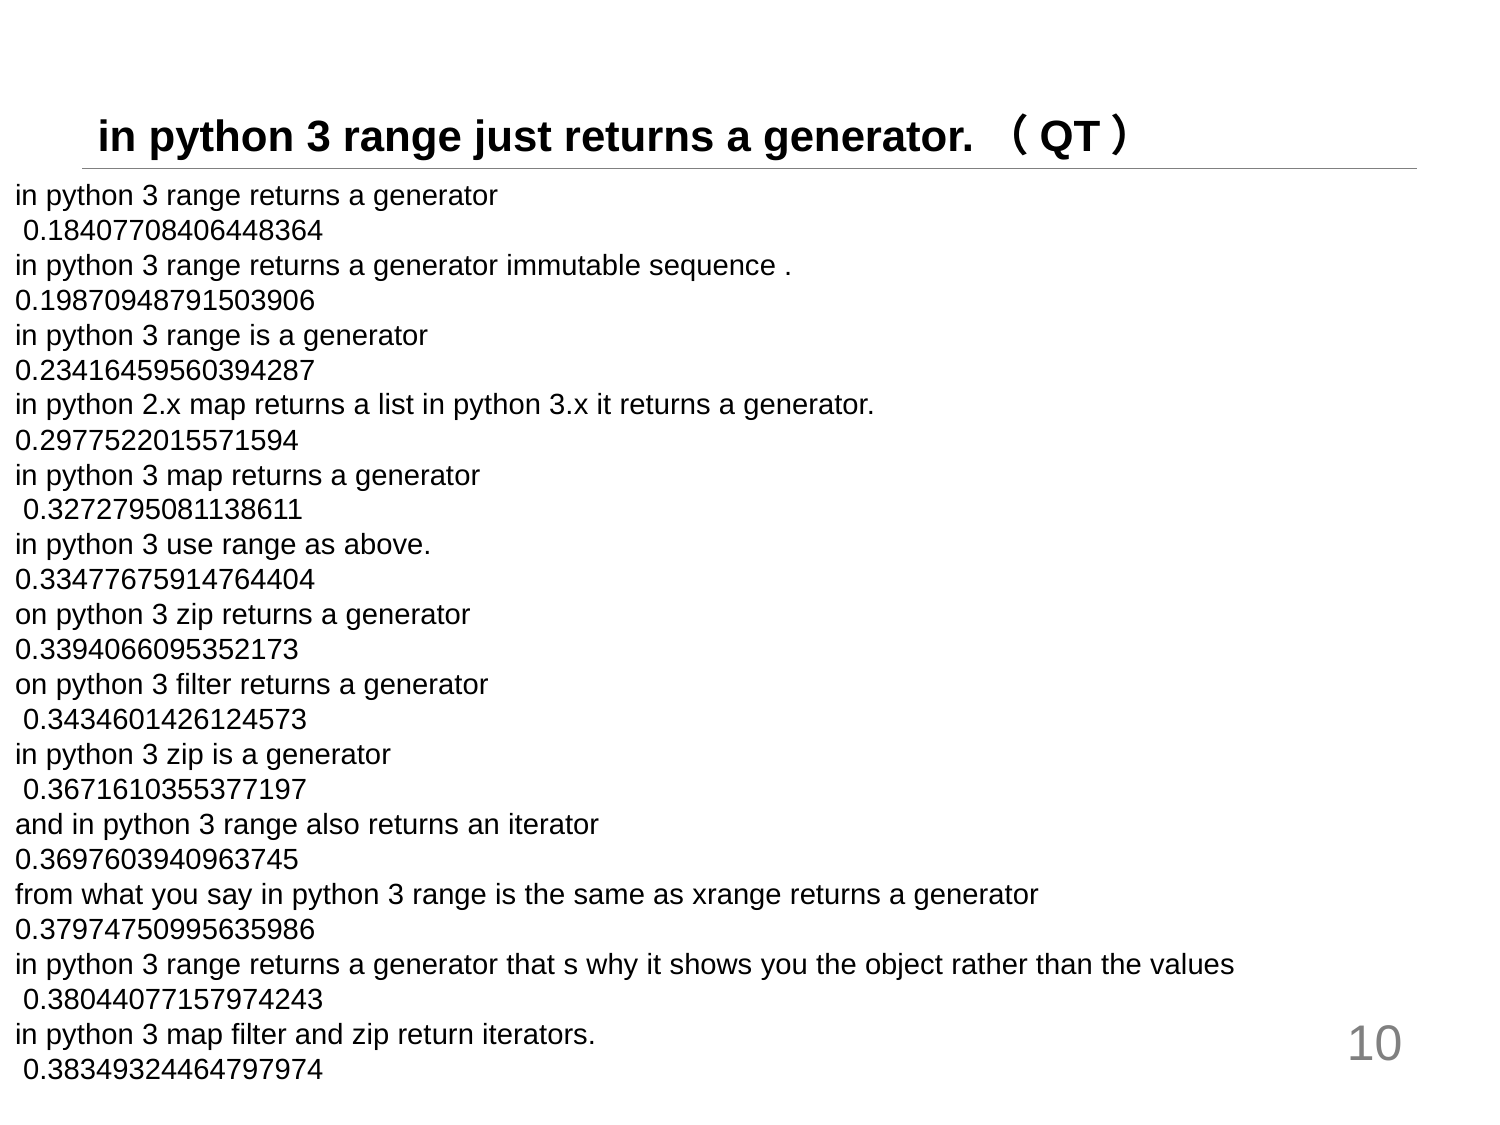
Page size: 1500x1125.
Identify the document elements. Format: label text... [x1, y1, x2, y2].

text_box in python 3 range returns a generator 0.18407708406448364 in python 3 range returns a generator immutable sequence . 0.19870948791503906 in python 3 range is a generator 0.23416459560394287 in python 2.x map returns a list in python 3.x it returns a generator. 0.2977522015571594 in python 3 map returns a generator 0.3272795081138611 in python 3 use range as above. 0.33477675914764404 on python 3 zip returns a generator 0.3394066095352173 on python 3 filter returns a generator 0.3434601426124573 in python 3 zip is a generator 0.3671610355377197 and in python 3 range also returns an iterator 0.3697603940963745 from what you say in python 3 range is the same as xrange returns a generator 0.37974750995635986 in python 3 range returns a generator that s why it shows you the object rather than the values 0.38044077157974243 in python 3 map filter and zip return iterators. 0.38349324464797974 [0, 168, 1252, 1093]
title in python 3 range just returns a generator.（QT） [82, 0, 1418, 169]
slide_number 10 [1252, 1023, 1418, 1058]
